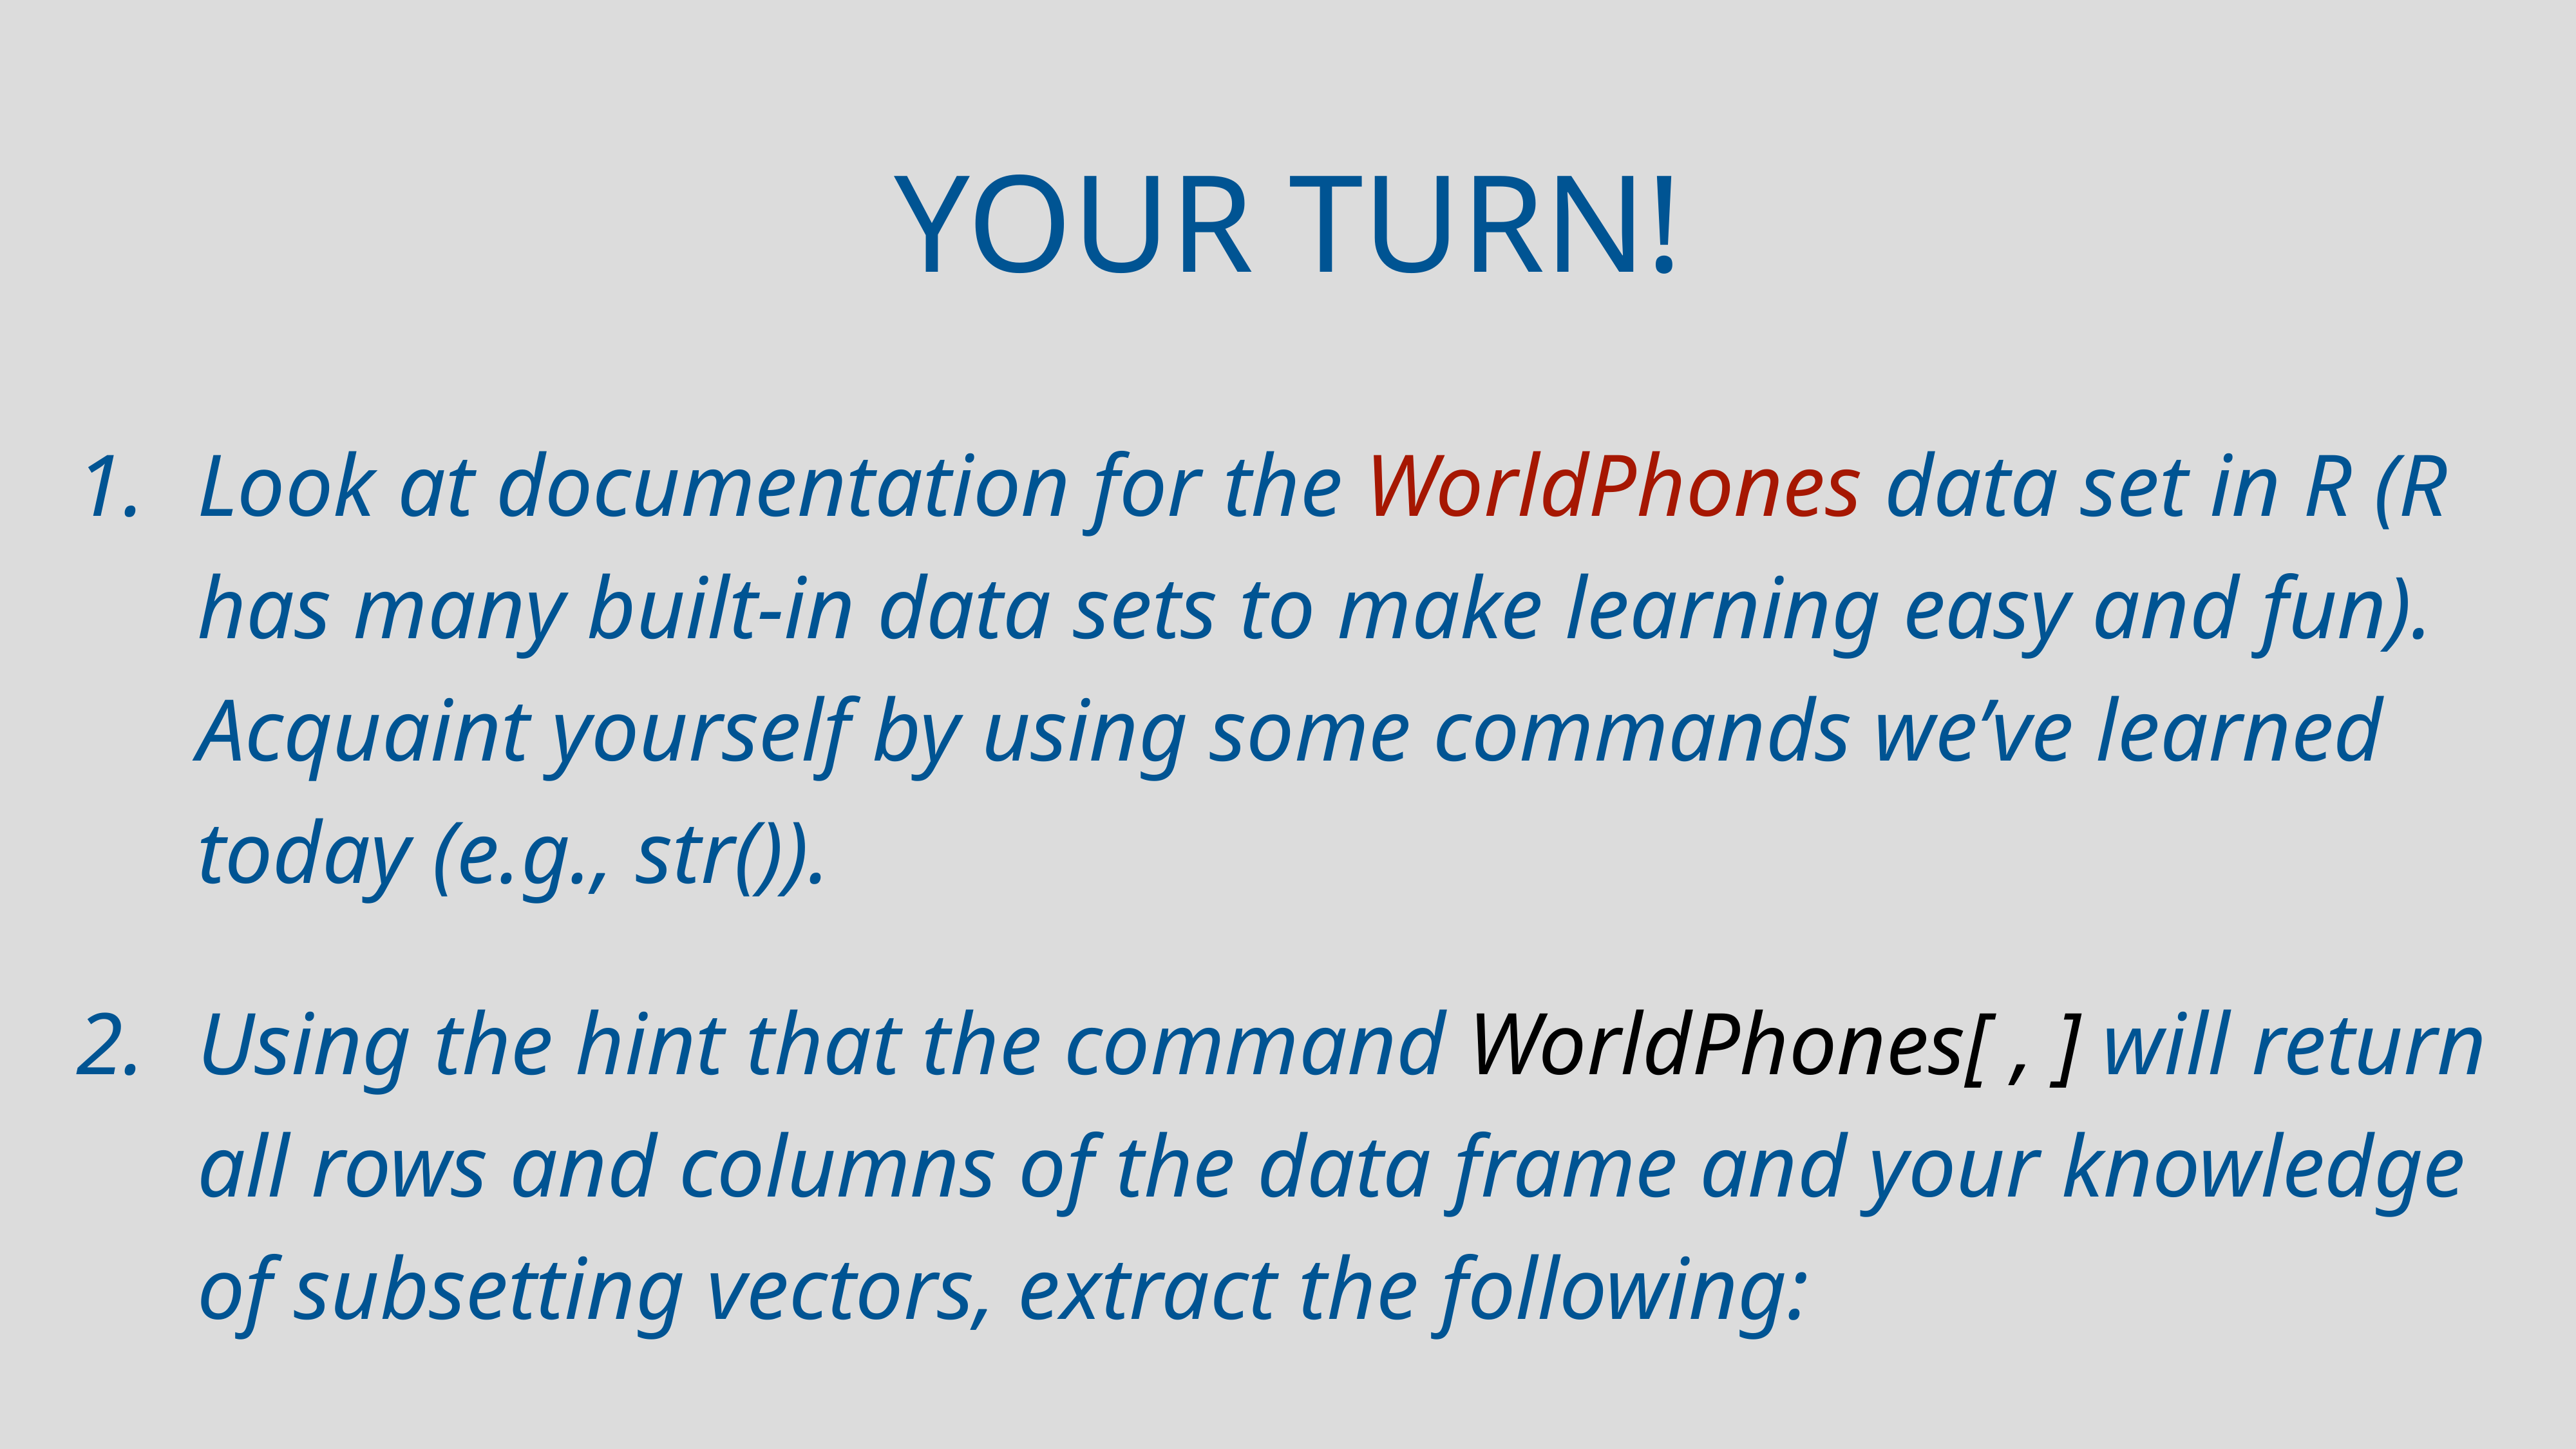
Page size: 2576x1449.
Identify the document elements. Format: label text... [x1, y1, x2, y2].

title Your turn! [70, 37, 2507, 401]
list Look at documentation for the WorldPhones data set in R (R has many built-in data sets to make learning easy and fun). Acquaint yourself by using some commands we’ve learned today (e.g., str()). Using the hint that the command WorldPhones[ , ] will return all rows and columns of the data frame and your knowledge of subsetting vectors, extract the following: [70, 404, 2507, 1362]
